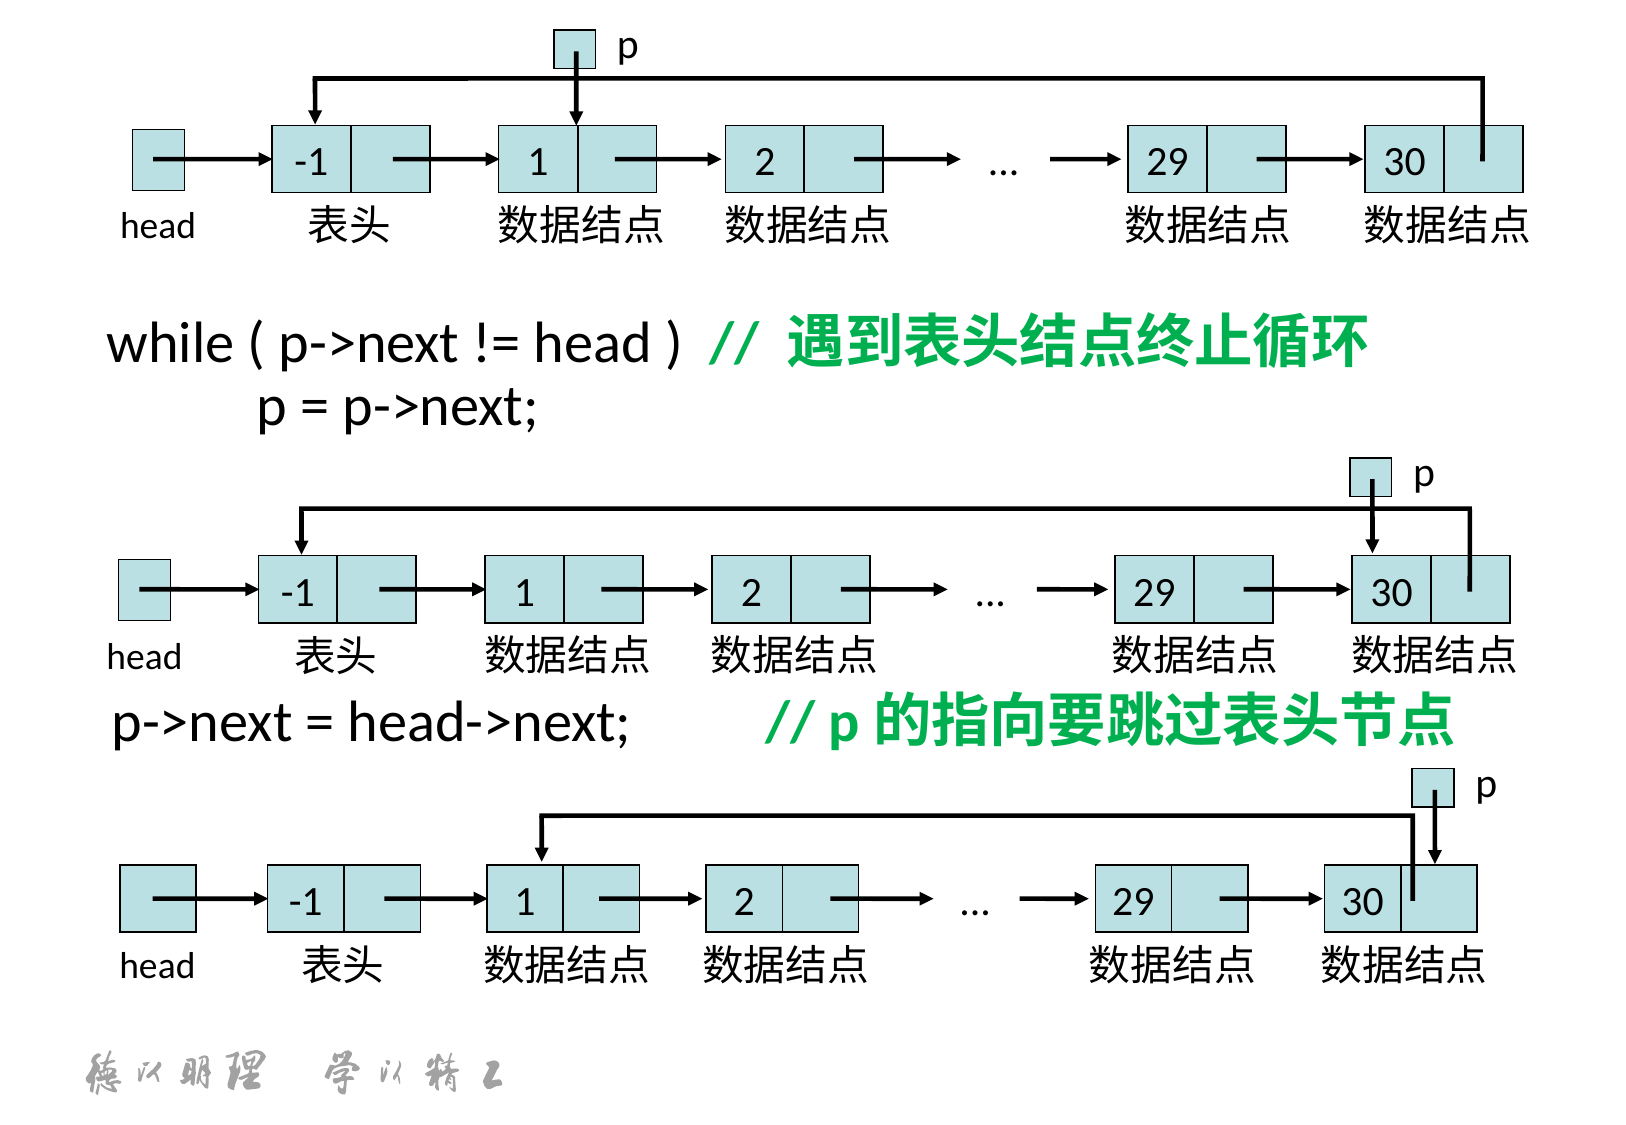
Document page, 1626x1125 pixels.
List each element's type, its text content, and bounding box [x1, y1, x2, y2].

text_box [1428, 792, 1442, 863]
list while ( p->next != head ) // 遇到表头结点终止循环 p = p->next; [35, 304, 1587, 455]
text_box p [1387, 449, 1461, 491]
text_box p [591, 22, 665, 63]
text_box [535, 818, 548, 862]
text_box [553, 29, 596, 69]
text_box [107, 78, 1524, 250]
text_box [93, 508, 1511, 680]
text_box [1349, 457, 1392, 497]
text_box p [1449, 760, 1524, 801]
text_box p->next = head->next; // p的指向要跳过表头节点 [40, 683, 1592, 774]
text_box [107, 864, 1478, 990]
text_box [1412, 768, 1454, 807]
